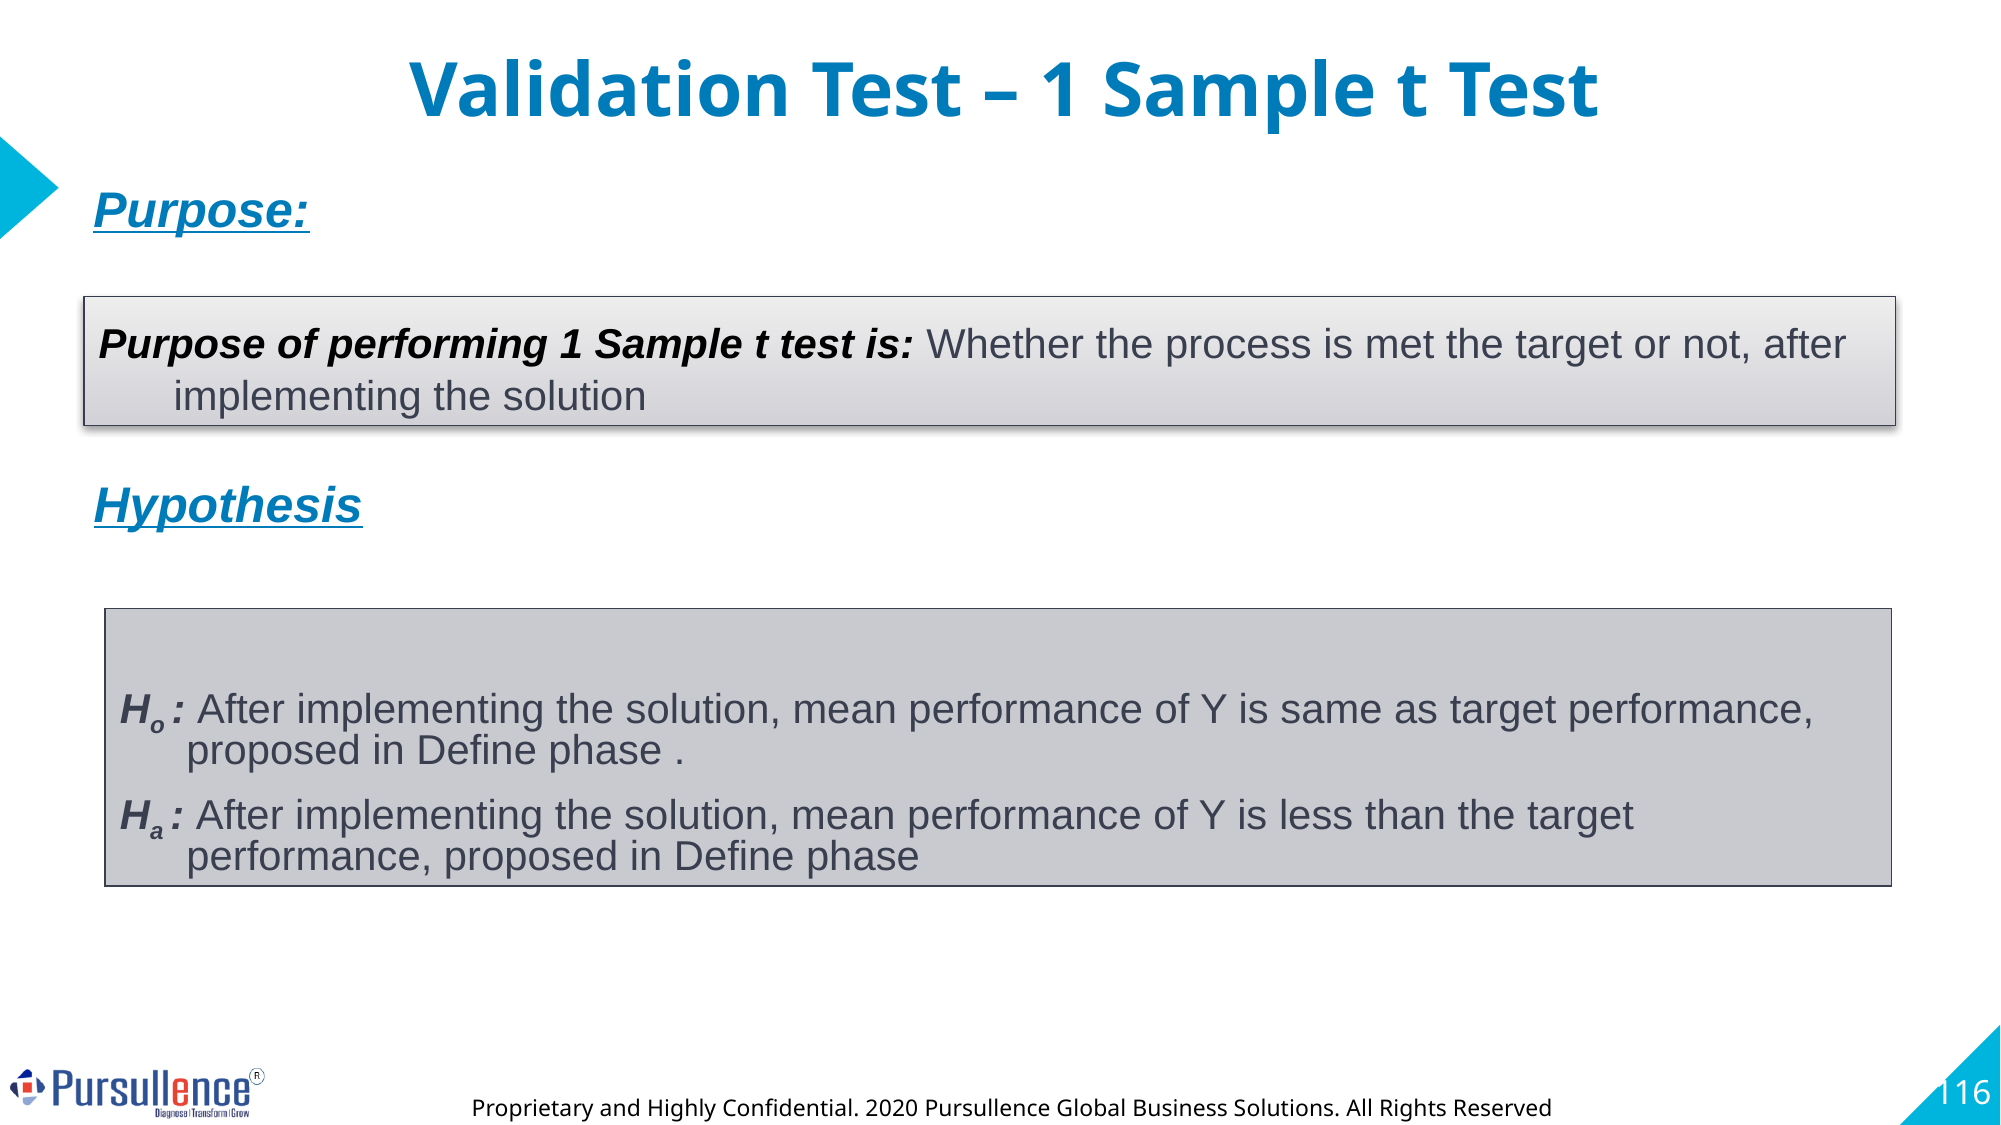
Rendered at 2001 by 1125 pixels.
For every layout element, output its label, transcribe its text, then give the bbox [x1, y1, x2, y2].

text_box [83, 296, 1896, 306]
slide_number 116 [1891, 1014, 1992, 1117]
text_box Purpose of performing 1 Sample t test is: Whether the process is met the target or not, after implementing the solution [83, 306, 1896, 492]
text_box Purpose: [78, 170, 1891, 246]
text_box Hypothesis [78, 465, 899, 540]
text_box Validation Test – 1 Sample t Test [277, 0, 1734, 110]
text_box Proprietary and Highly Confidential. 2020 Pursullence Global Business Solutions. All Rights Reserved [456, 1085, 1734, 1125]
picture [0, 1061, 265, 1122]
text_box Ho : After implementing the solution, mean performance of Y is same as target performance, proposed in Define phase . Ha : After implementing the solution, mean performance of Y is less than the target performance, proposed in Define phase [105, 608, 1892, 886]
